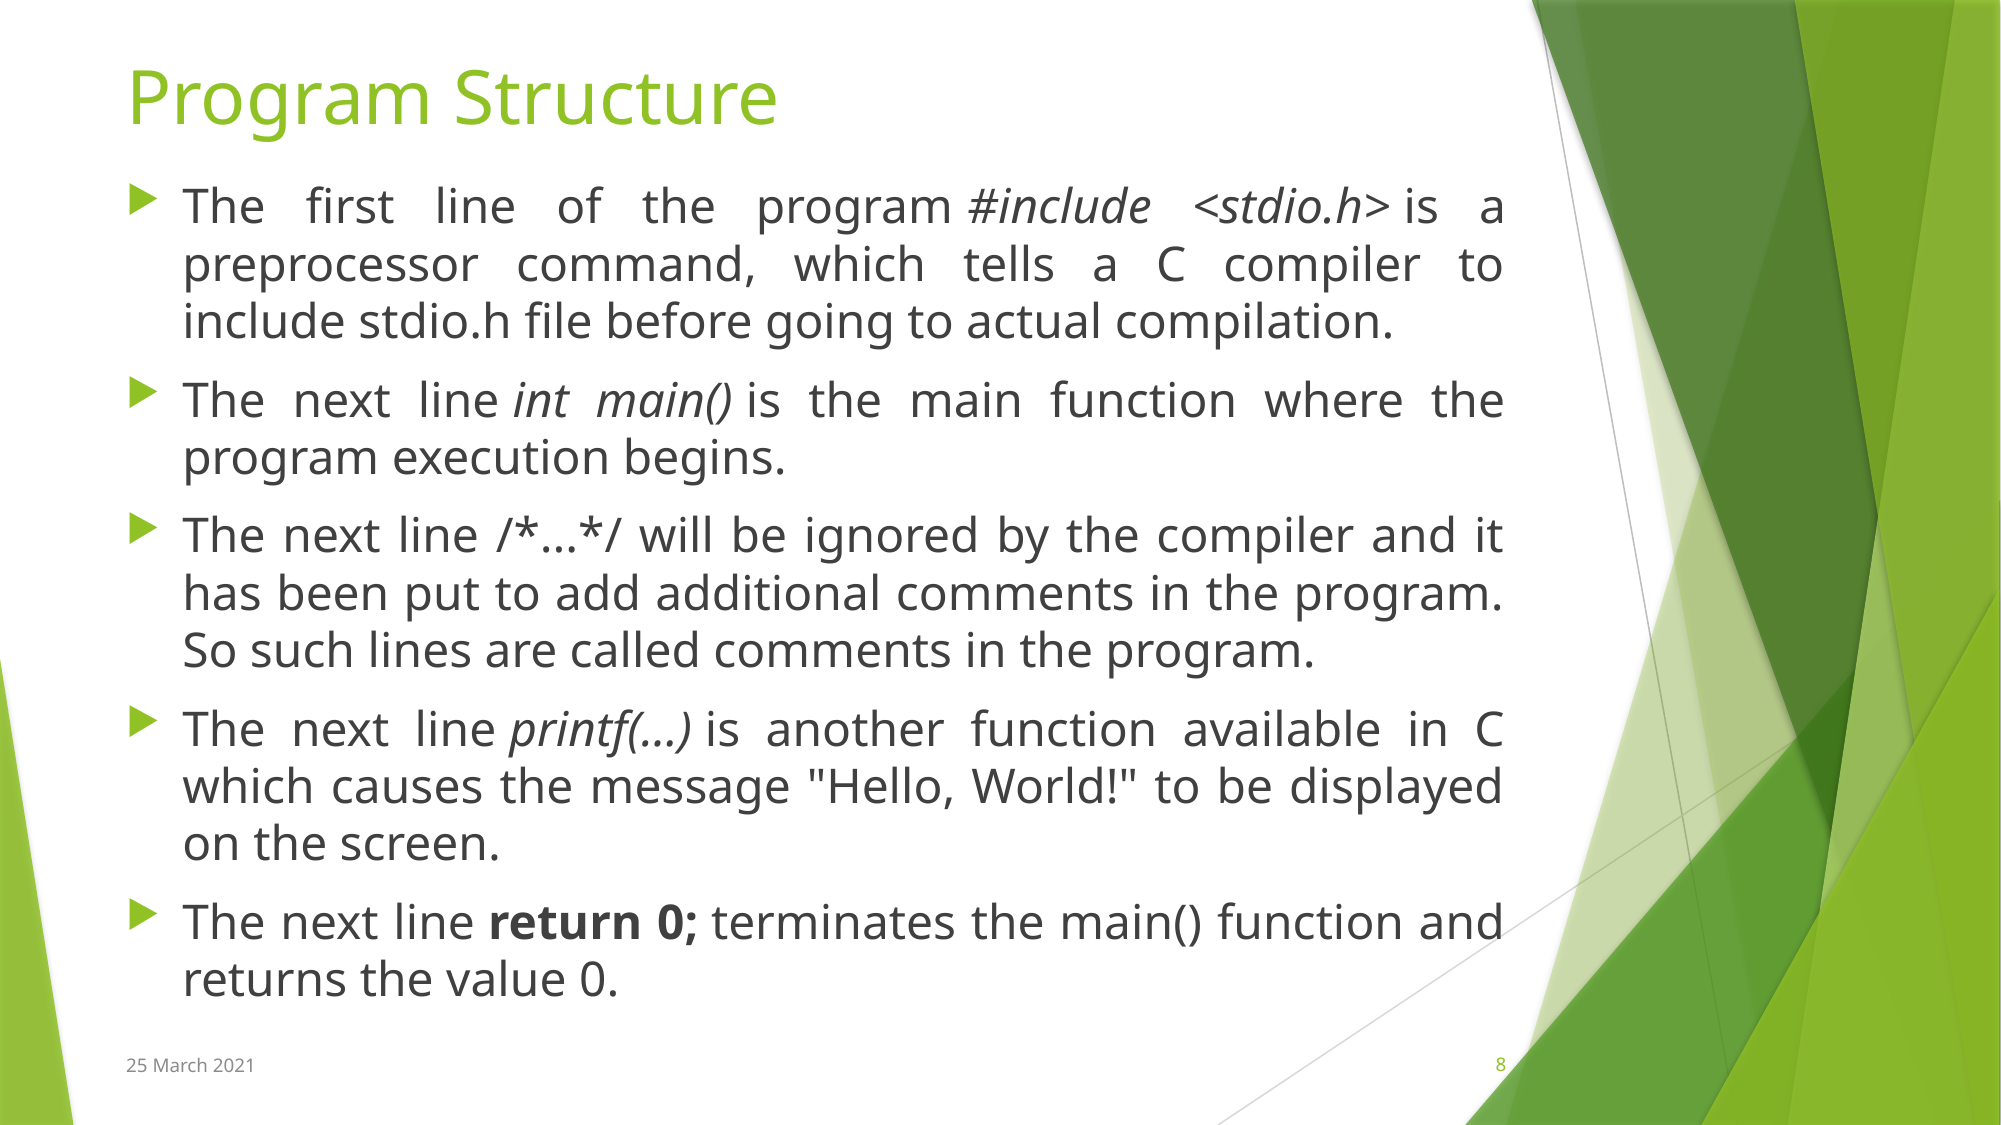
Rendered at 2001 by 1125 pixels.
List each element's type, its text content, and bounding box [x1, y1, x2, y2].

footer 25 March 2021 [111, 1035, 1145, 1095]
slide_number 8 [1409, 1035, 1522, 1095]
list The first line of the program #include <stdio.h> is a preprocessor command, which tells a C compiler to include stdio.h file before going to actual compilation. The next line int main() is the main function where the program execution begins. The next line /*...*/ will be ignored by the compiler and it has been put to add additional comments in the program. So such lines are called comments in the program. The next line printf(...) is another function available in C which causes the message "Hello, World!" to be displayed on the screen. The next line return 0; terminates the main() function and returns the value 0. [111, 168, 1522, 1036]
title Program Structure [111, 41, 1522, 152]
